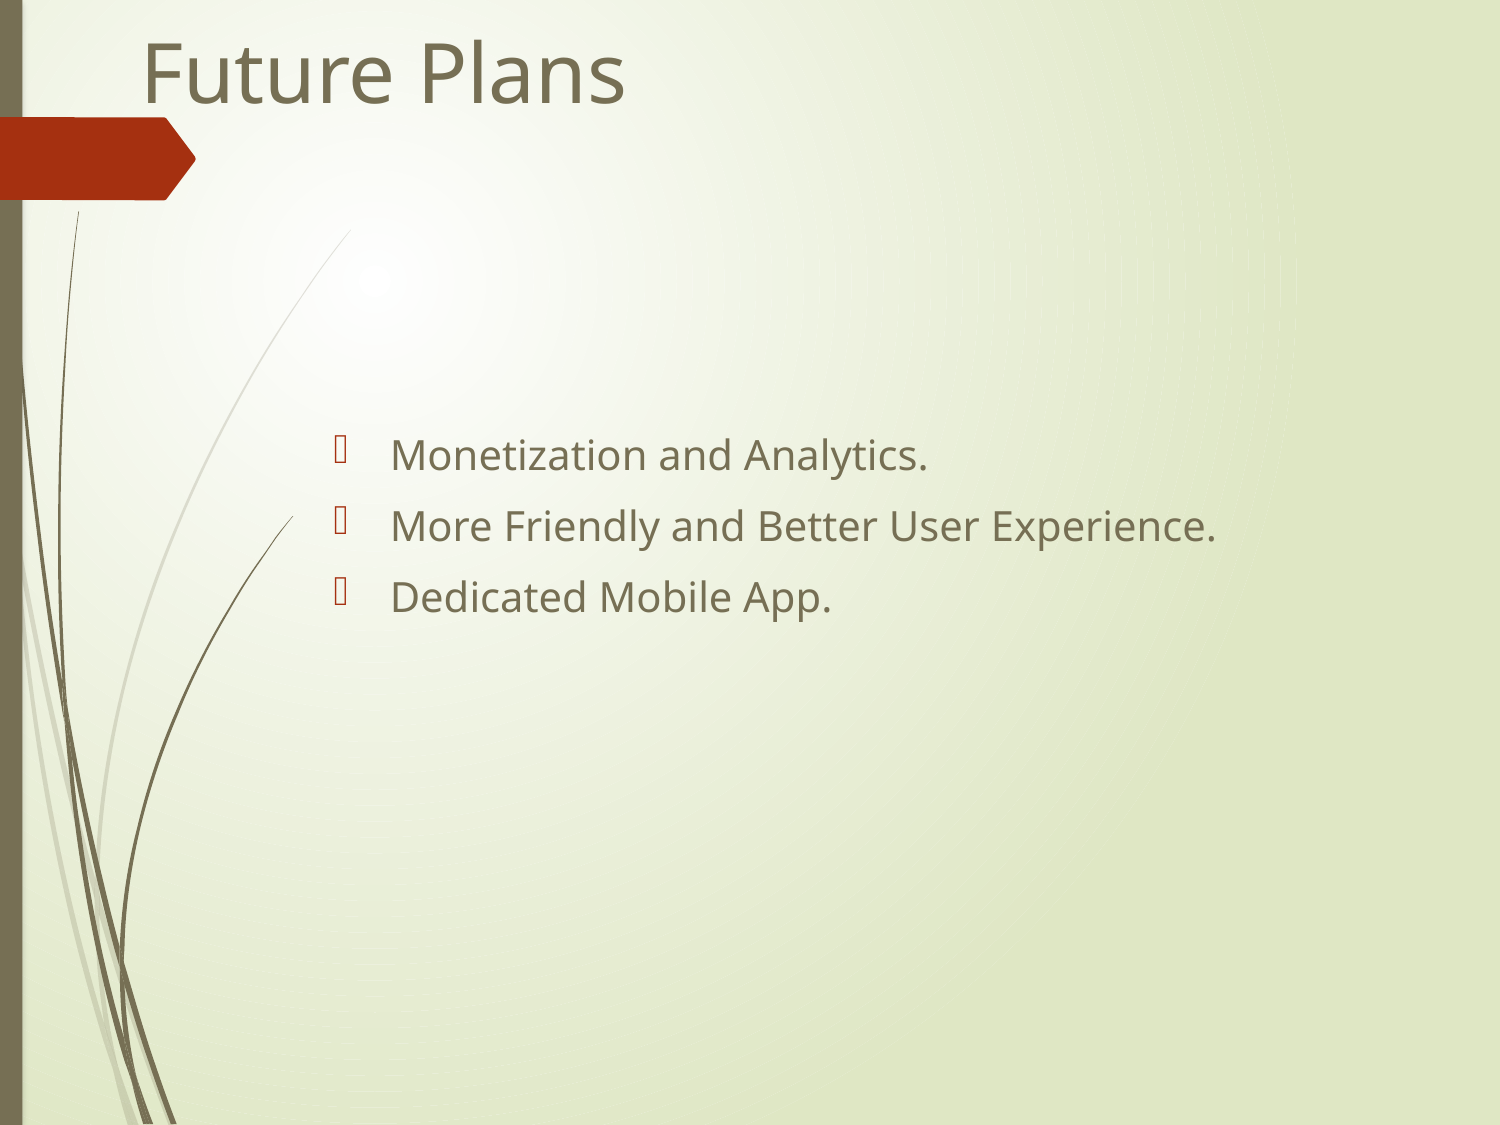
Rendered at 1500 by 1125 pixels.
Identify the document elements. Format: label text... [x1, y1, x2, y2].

title Future Plans [125, 12, 1338, 175]
list Monetization and Analytics. More Friendly and Better User Experience. Dedicated Mobile App. [318, 350, 1416, 970]
